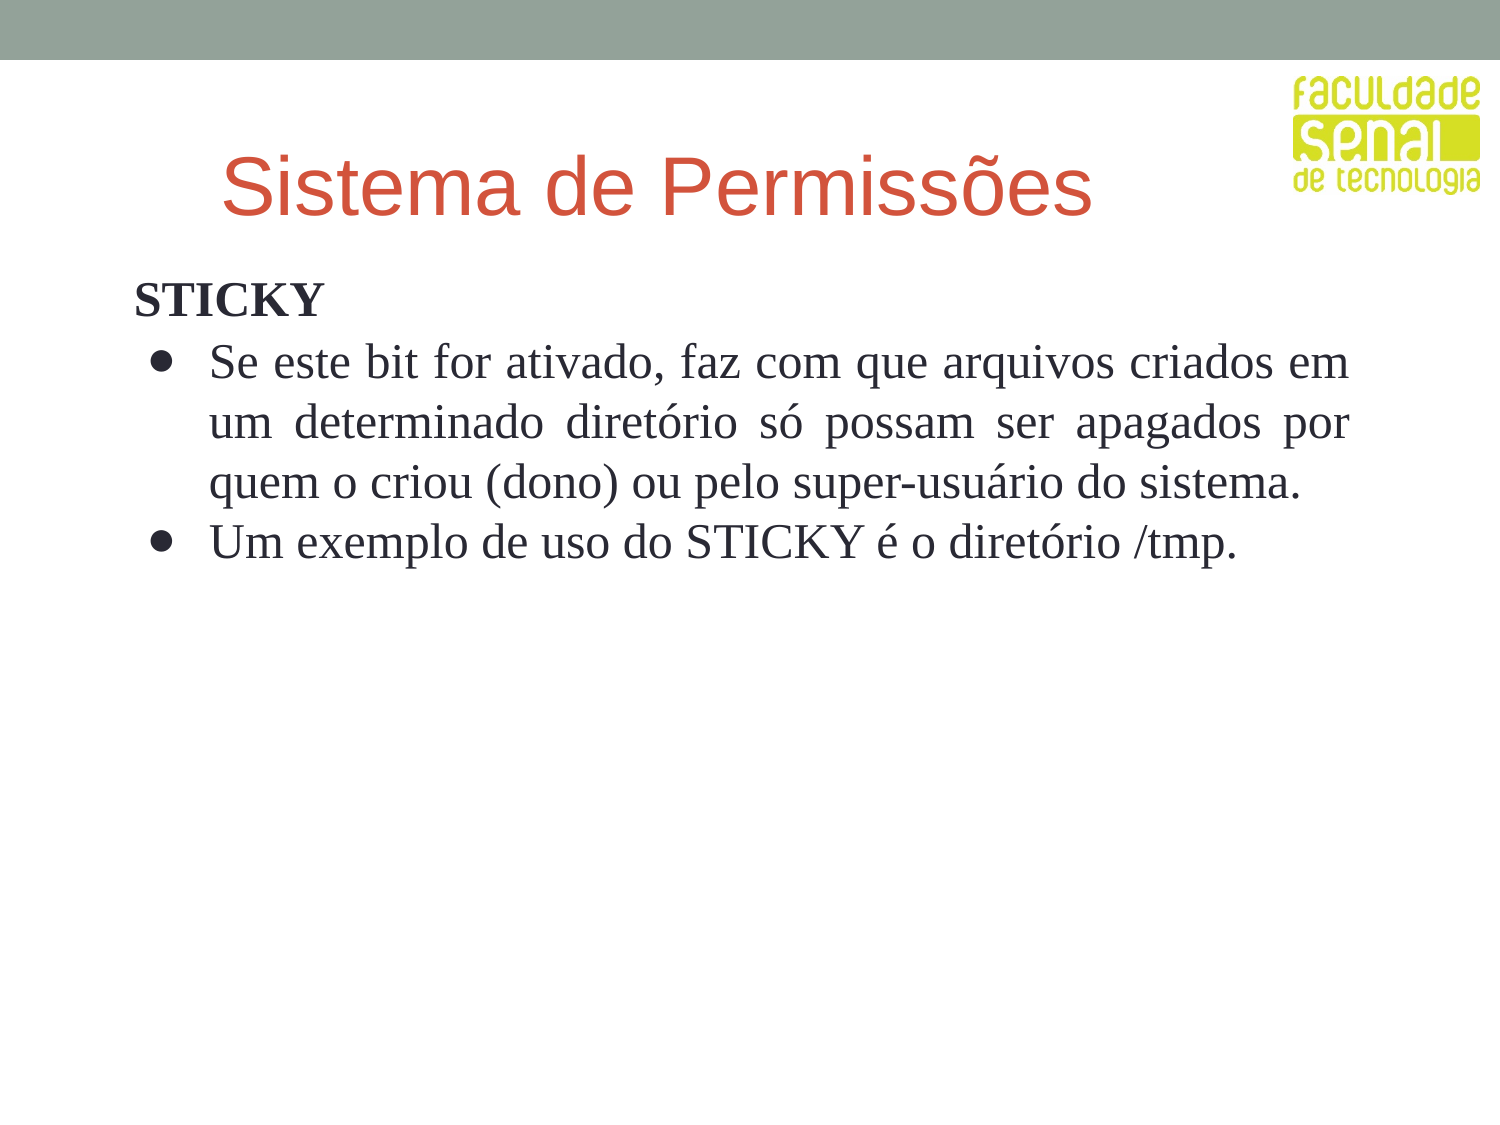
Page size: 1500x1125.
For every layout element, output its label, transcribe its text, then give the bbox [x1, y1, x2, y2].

text_box STICKY Se este bit for ativado, faz com que arquivos criados em um determinado diretório só possam ser apagados por quem o criou (dono) ou pelo super-usuário do sistema. Um exemplo de uso do STICKY é o diretório /tmp. [133, 264, 1351, 569]
picture [1293, 76, 1480, 195]
title Sistema de Permissões [218, 86, 1152, 264]
